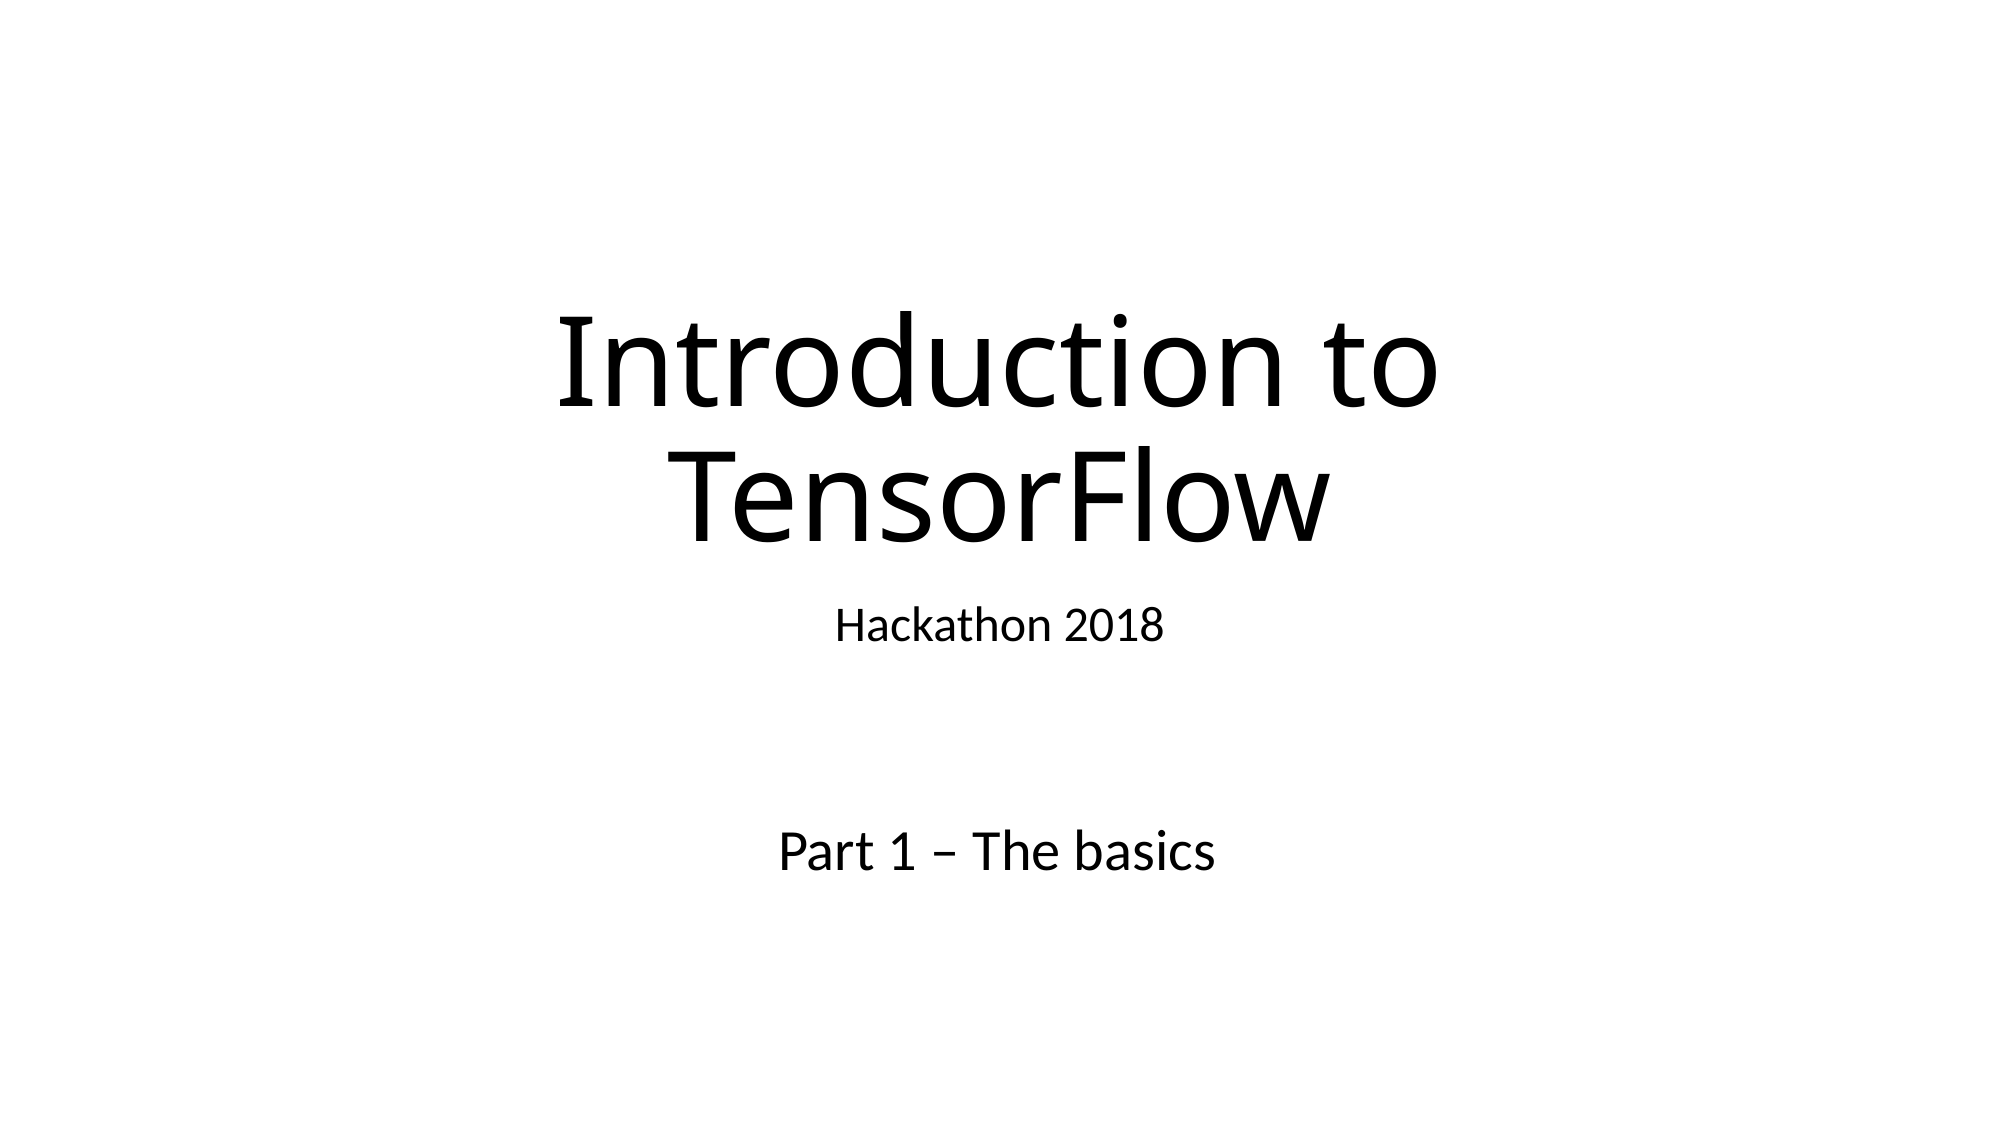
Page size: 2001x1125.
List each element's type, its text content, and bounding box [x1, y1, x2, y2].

title Introduction to TensorFlow [249, 184, 1750, 576]
text_box Part 1 – The basics [705, 804, 1289, 890]
subtitle Hackathon 2018 [249, 590, 1750, 662]
